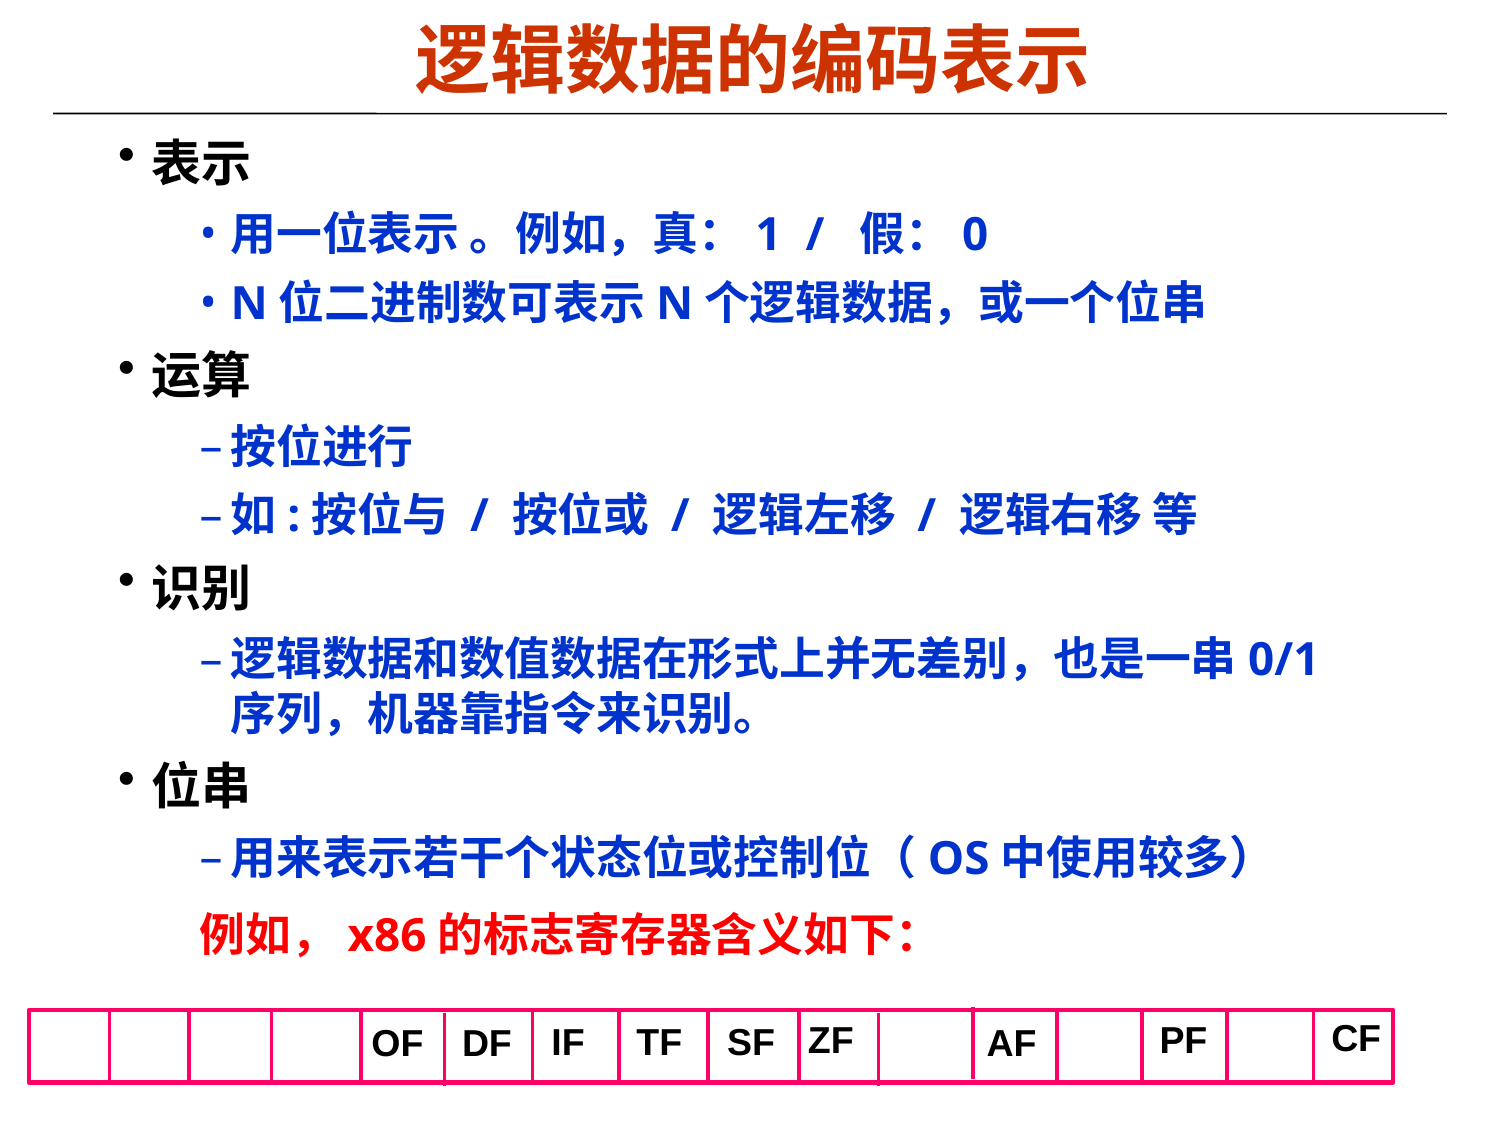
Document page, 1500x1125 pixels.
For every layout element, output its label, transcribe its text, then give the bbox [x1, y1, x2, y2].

list 表示 用一位表示 。例如，真：1 / 假：0 N位二进制数可表示N个逻辑数据，或一个位串 运算 按位进行 如:按位与 / 按位或 / 逻辑左移 / 逻辑右移 等 识别 逻辑数据和数值数据在形式上并无差别，也是一串0/1序列，机器靠指令来识别。 位串 用来表示若干个状态位或控制位（OS中使用较多） 例如，x86的标志寄存器含义如下： [107, 160, 1374, 1005]
title 逻辑数据的编码表示 [77, 0, 1429, 160]
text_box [28, 1006, 1408, 1086]
